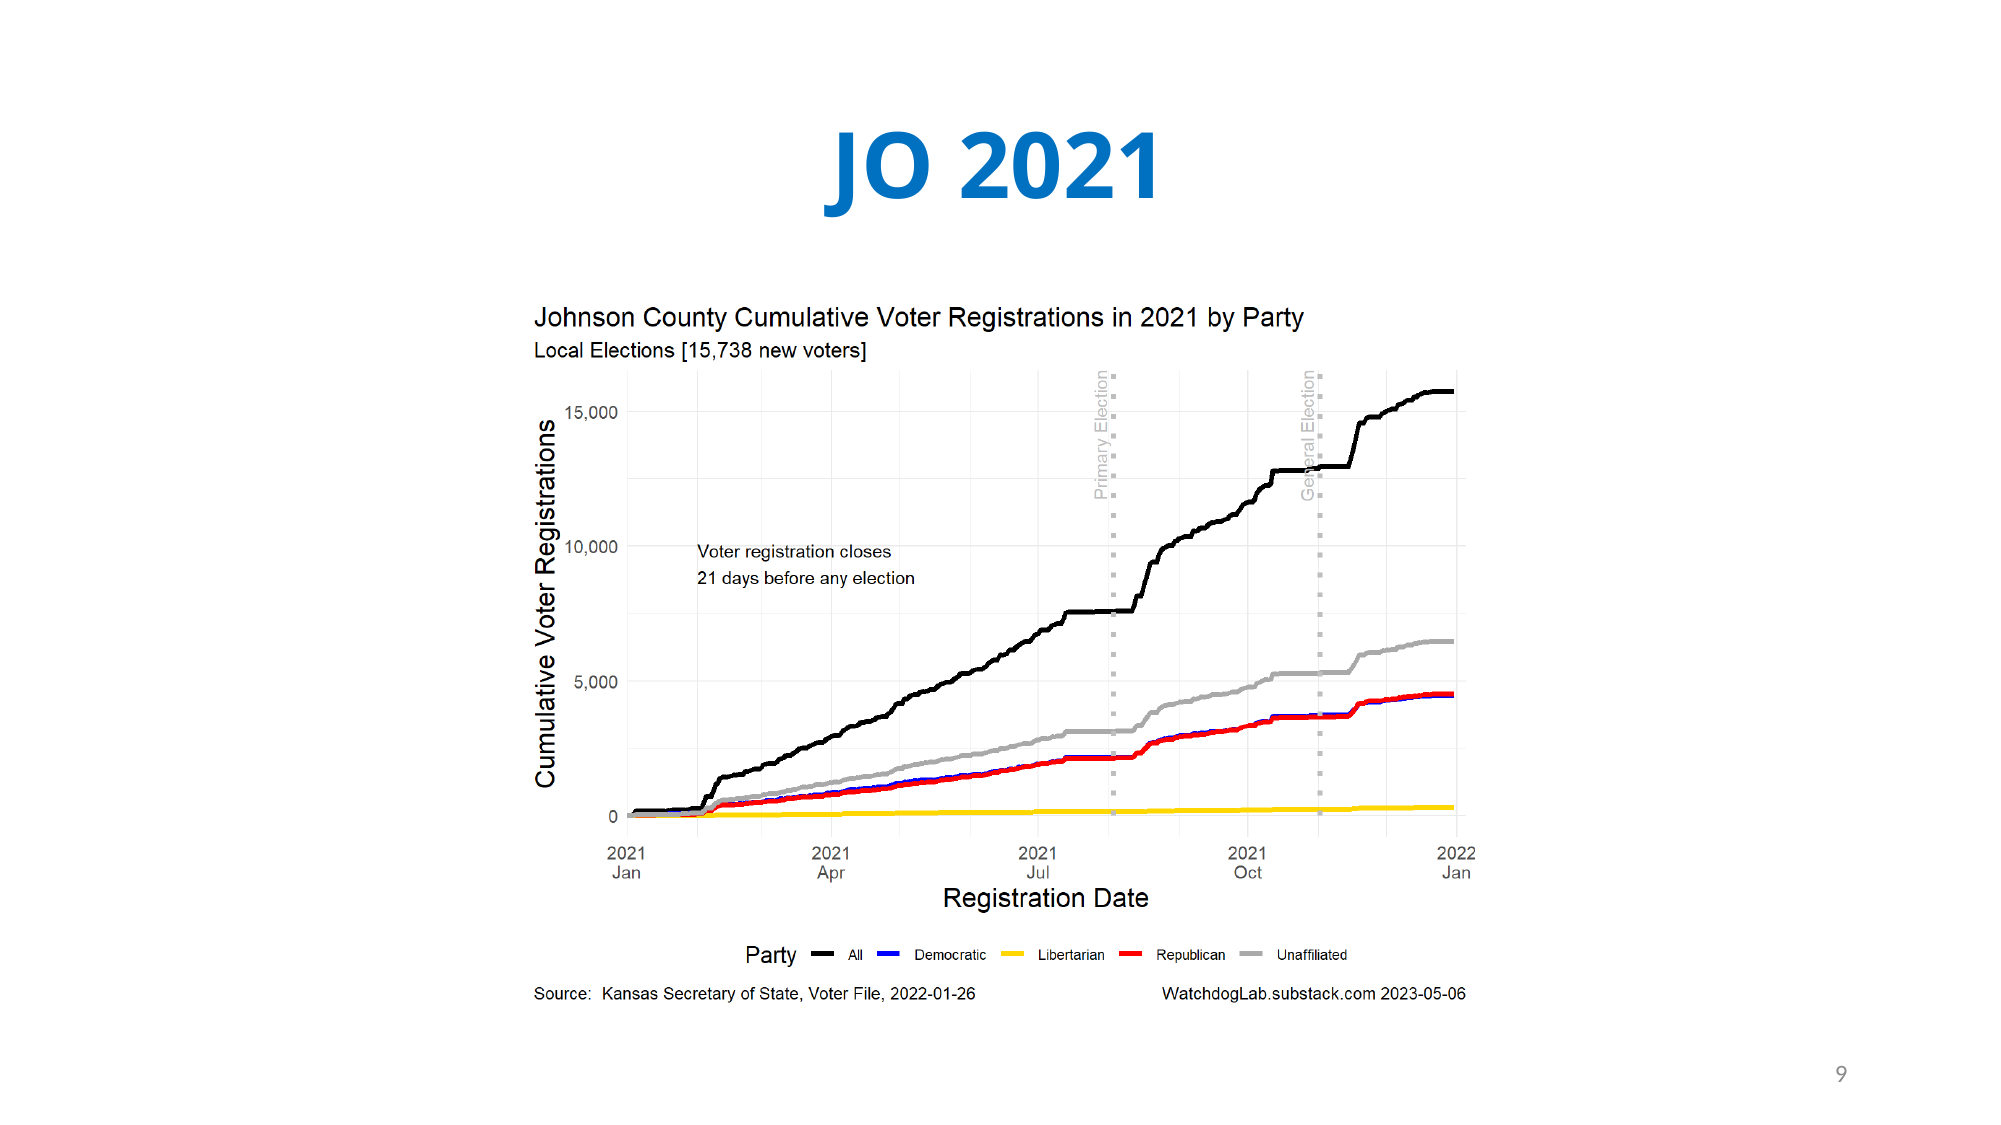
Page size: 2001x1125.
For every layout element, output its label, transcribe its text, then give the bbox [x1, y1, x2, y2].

slide_number 9 [1412, 1042, 1863, 1103]
picture [524, 297, 1475, 1011]
title JO 2021 [137, 59, 1863, 278]
